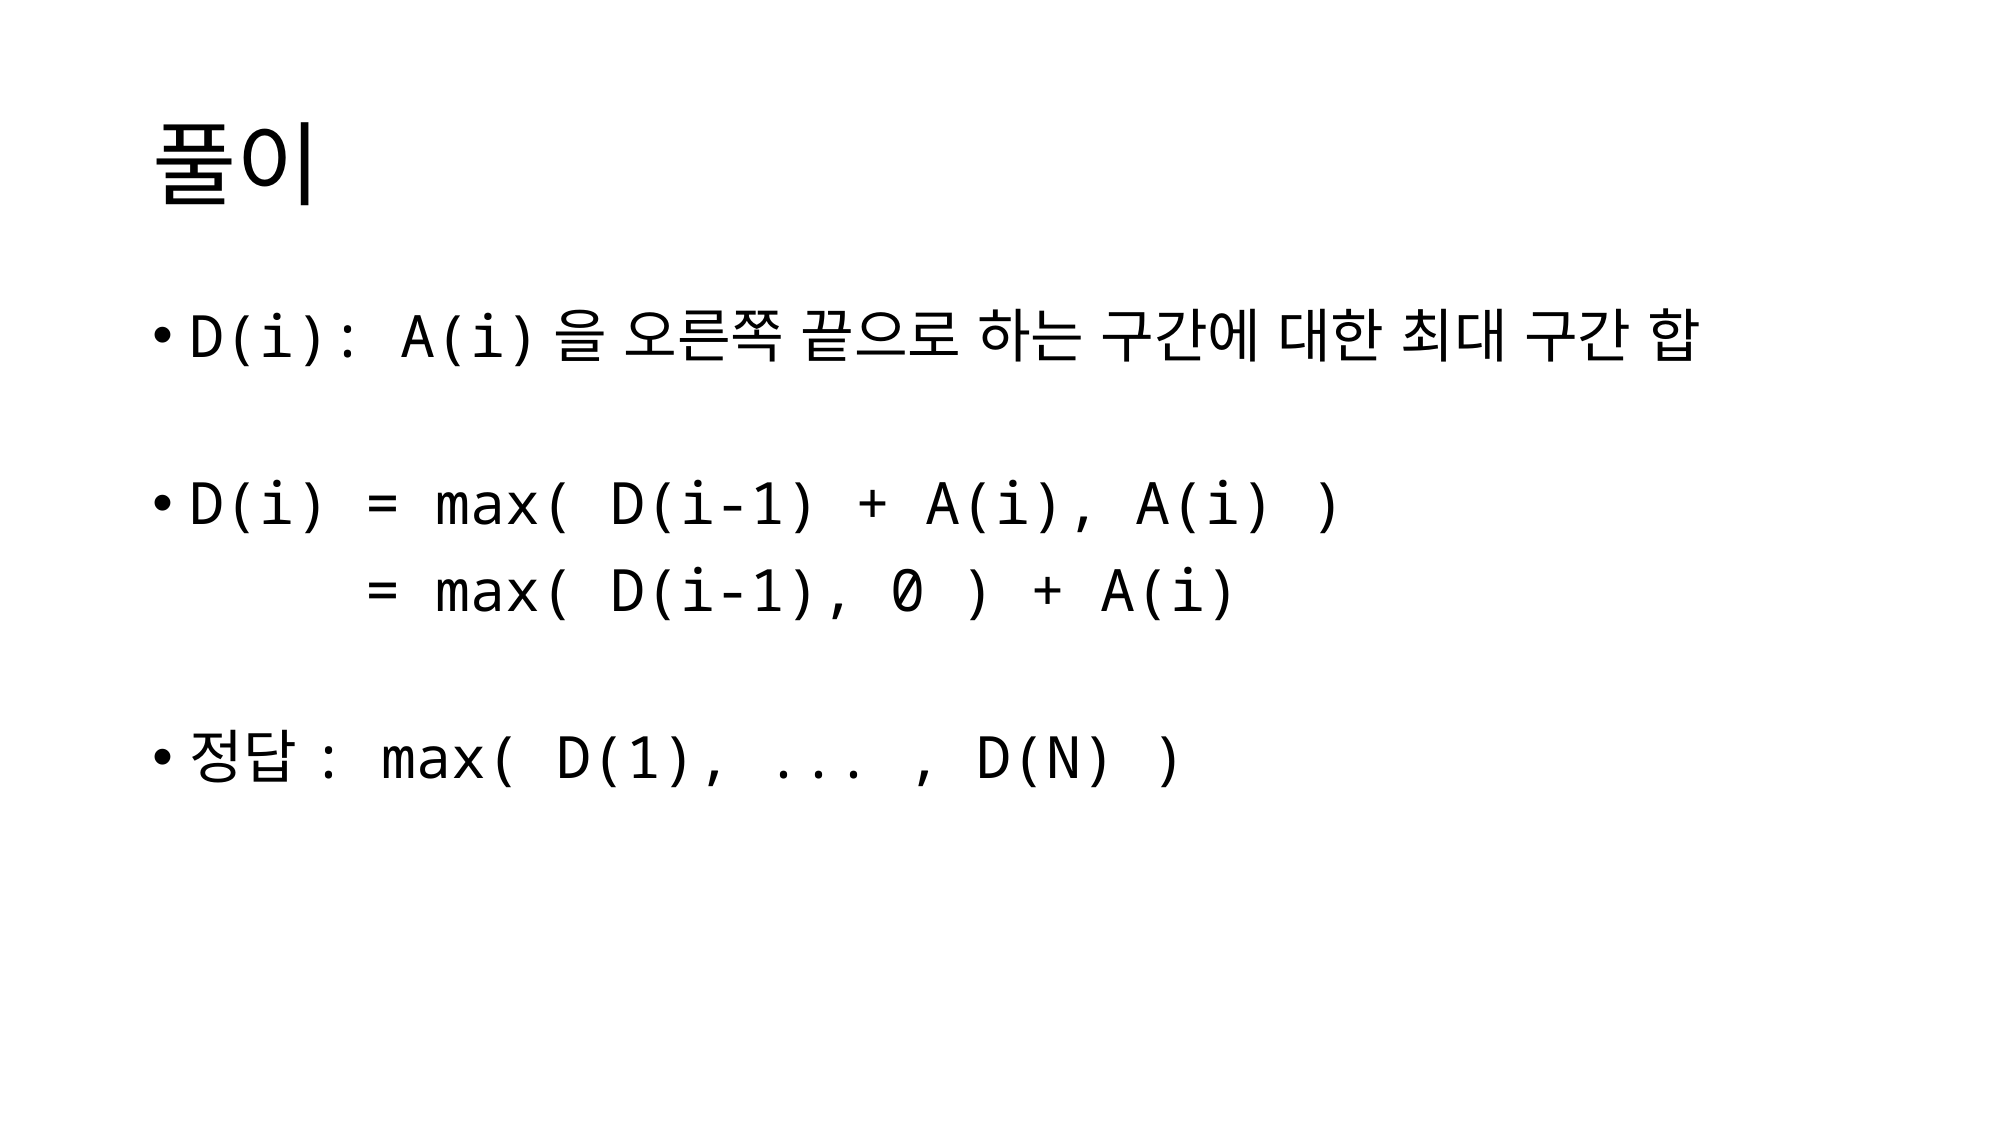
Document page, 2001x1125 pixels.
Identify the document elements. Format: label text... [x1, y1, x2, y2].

list D(i): A(i)을 오른쪽 끝으로 하는 구간에 대한 최대 구간 합 D(i) = max( D(i-1) + A(i), A(i) ) = max( D(i-1), 0 ) + A(i) 정답: max( D(1), ... , D(N) ) [137, 299, 1942, 1014]
title 풀이 [137, 59, 1863, 278]
